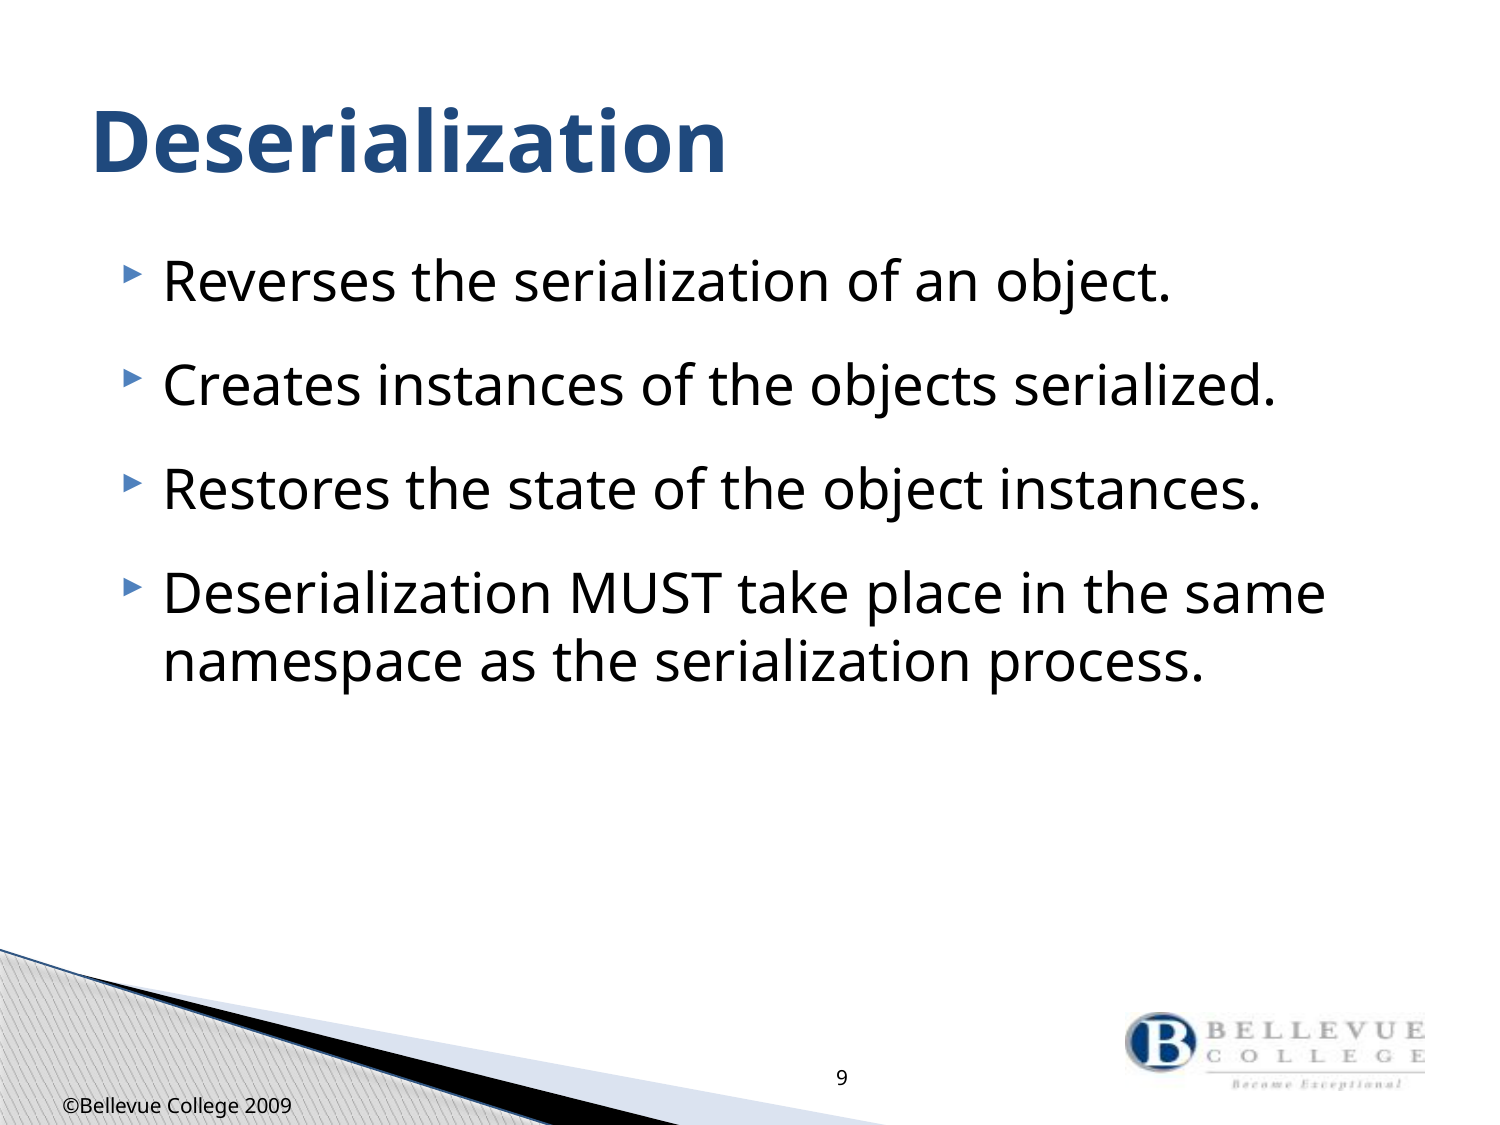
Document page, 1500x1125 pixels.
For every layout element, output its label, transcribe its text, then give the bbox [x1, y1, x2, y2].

picture [1125, 1012, 1425, 1091]
title Deserialization [75, 45, 1425, 233]
list Reverses the serialization of an object. Creates instances of the objects serialized. Restores the state of the object instances. Deserialization MUST take place in the same namespace as the serialization process. [87, 237, 1438, 981]
slide_number 9 [787, 1050, 863, 1100]
footer ©Bellevue College 2009 [0, 1063, 307, 1125]
